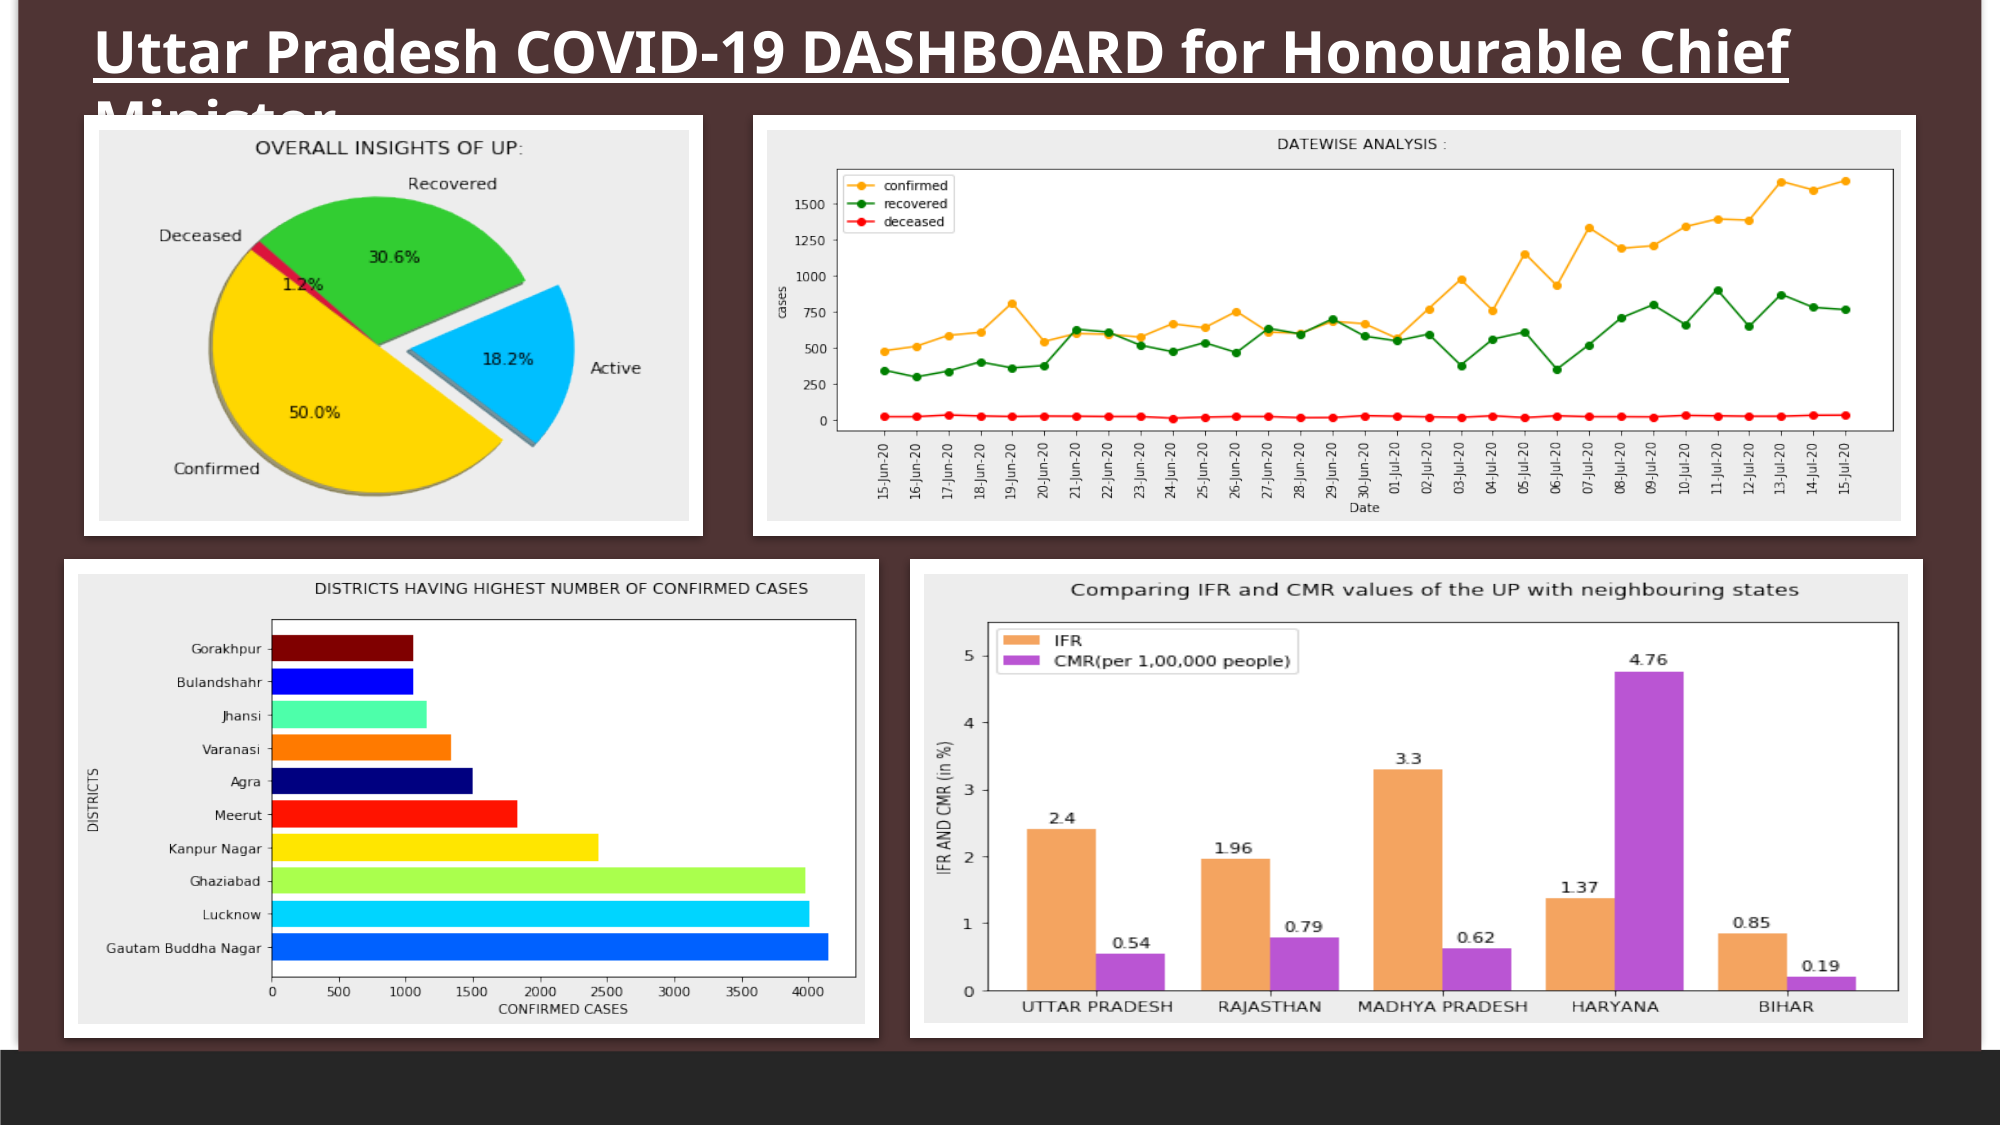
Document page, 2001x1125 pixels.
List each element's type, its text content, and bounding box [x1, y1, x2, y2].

picture [766, 129, 1902, 522]
picture [77, 573, 866, 1025]
text_box Uttar Pradesh COVID-19 DASHBOARD for Honourable Chief Minister [78, 8, 1982, 163]
picture [923, 573, 1909, 1024]
text_box [18, 0, 1982, 1052]
picture [98, 129, 690, 522]
